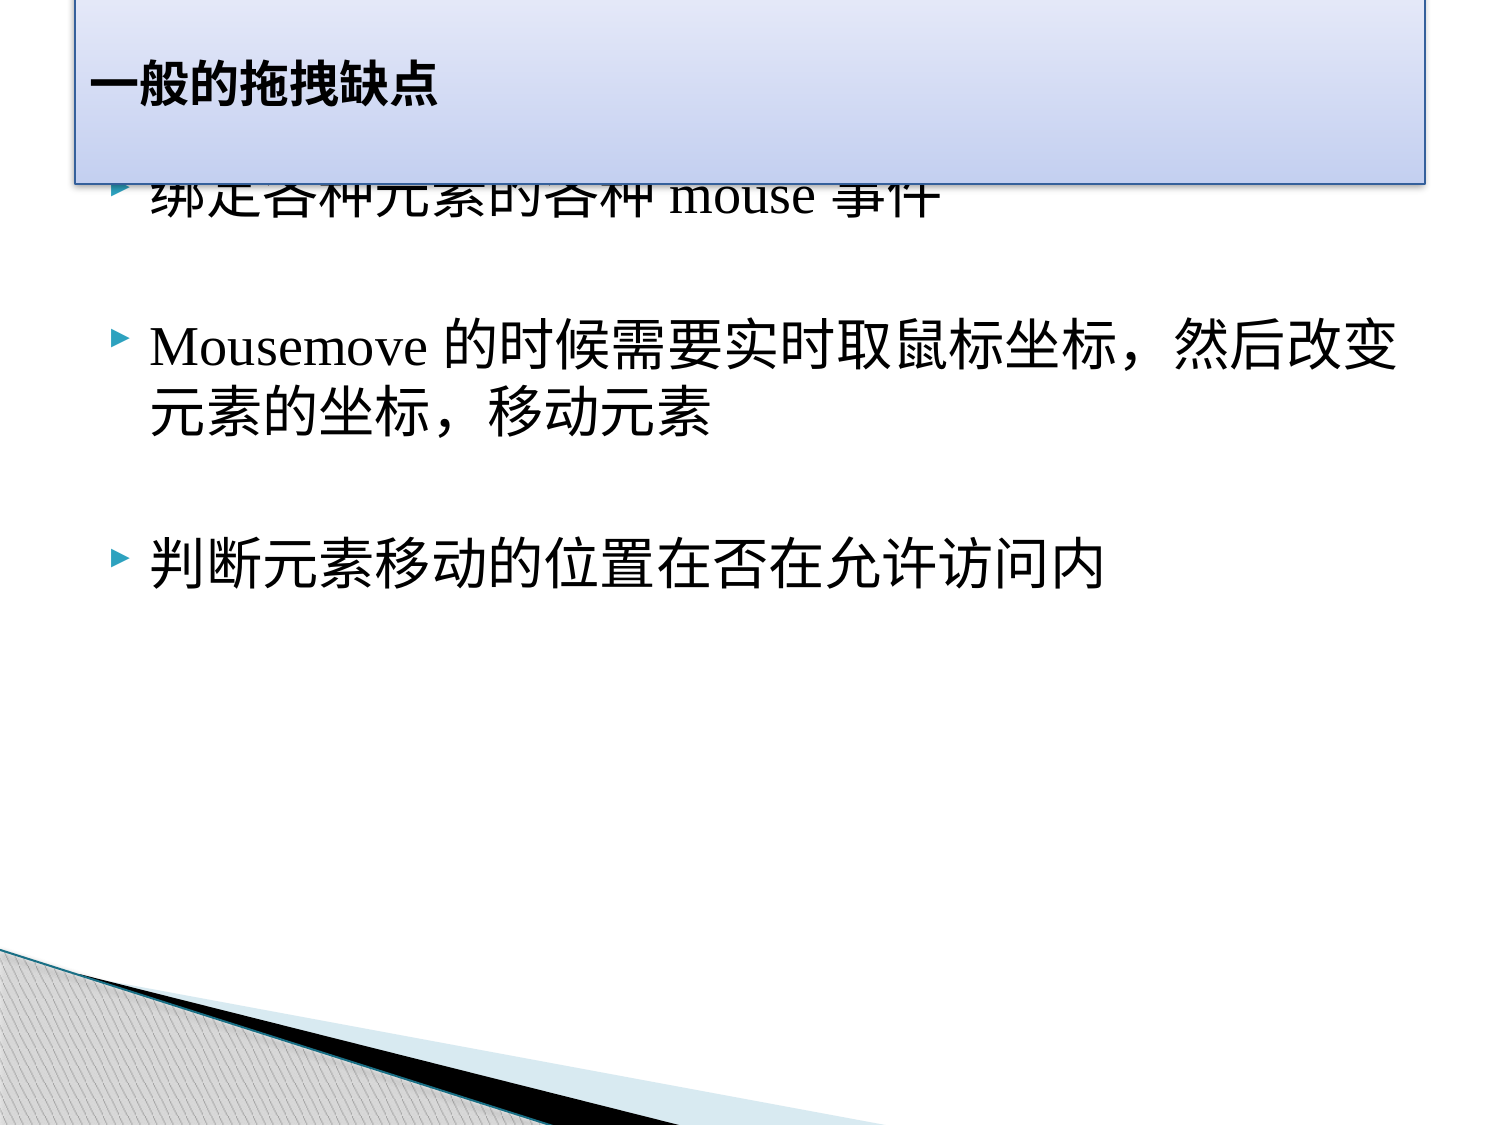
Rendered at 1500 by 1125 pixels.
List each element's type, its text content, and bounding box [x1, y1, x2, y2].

title 一般的拖拽缺点 [74, 0, 1426, 185]
list 绑定各种元素的各种mouse事件 Mousemove的时候需要实时取鼠标坐标，然后改变元素的坐标，移动元素 判断元素移动的位置在否在允许访问内 [74, 190, 1426, 986]
